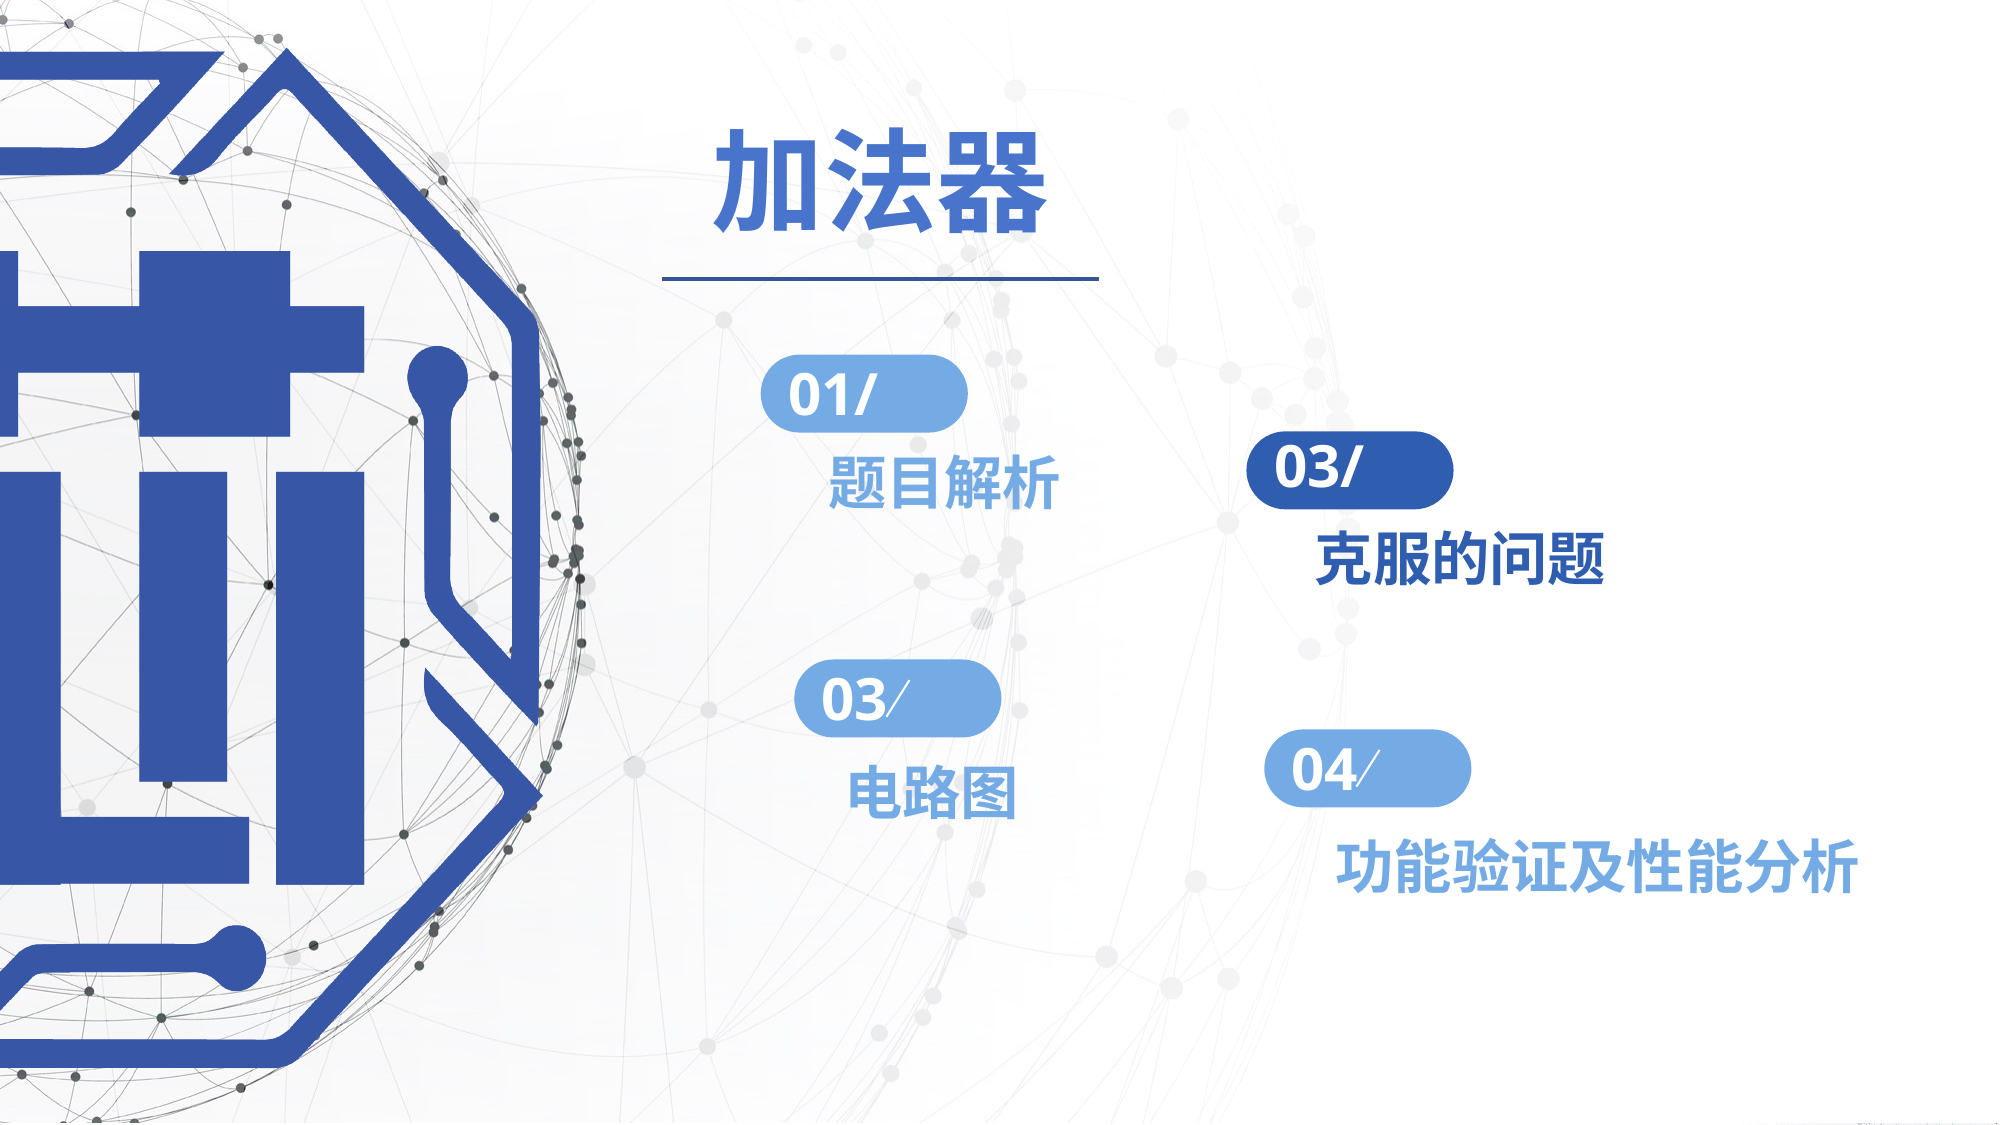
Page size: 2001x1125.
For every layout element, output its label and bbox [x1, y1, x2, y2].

text_box [1263, 723, 1906, 909]
text_box [793, 514, 1781, 741]
text_box [760, 349, 1499, 835]
picture [0, 0, 2000, 1125]
